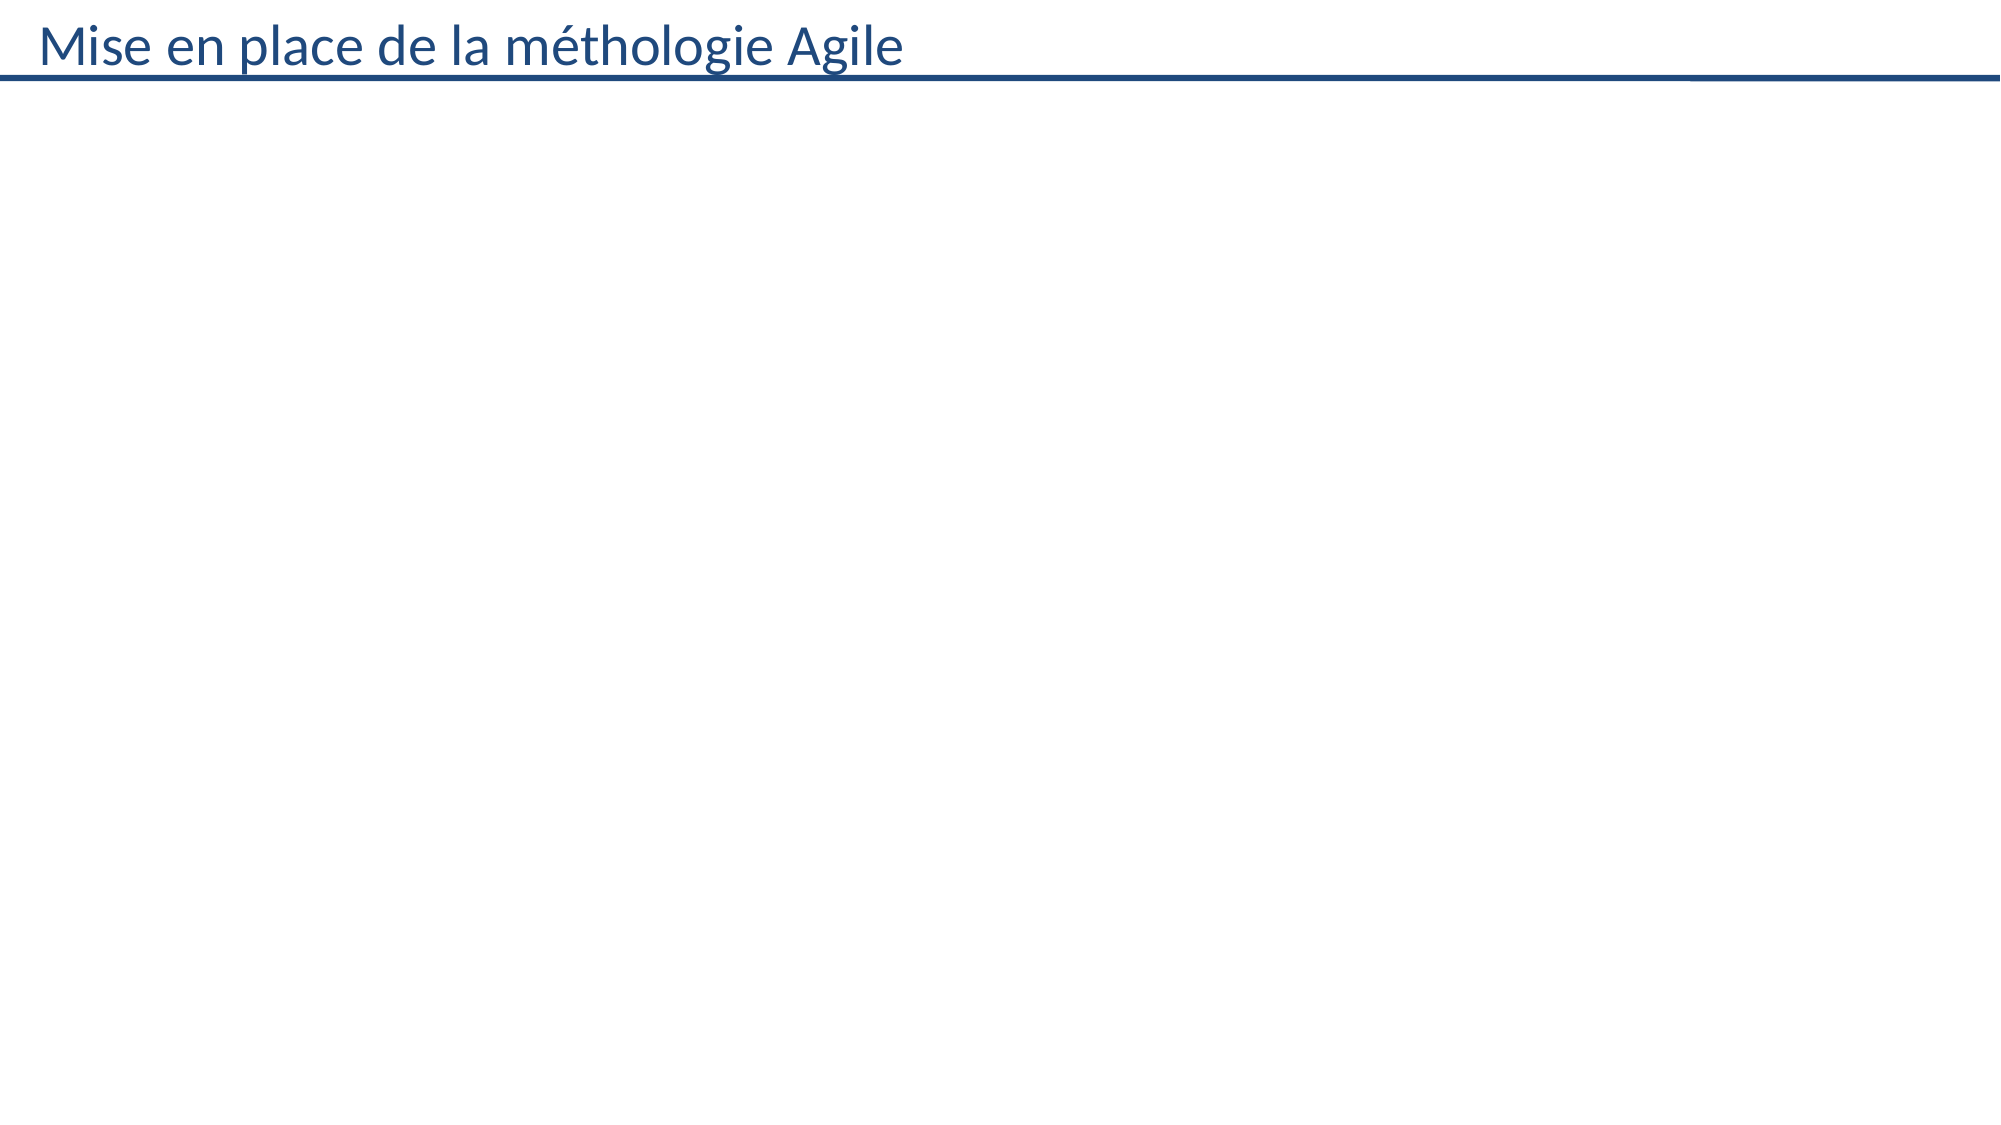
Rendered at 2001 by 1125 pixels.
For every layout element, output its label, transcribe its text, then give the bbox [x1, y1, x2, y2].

text_box Mise en place de la méthologie Agile [23, 79, 1209, 85]
text_box Mise en place de la méthologie Agile [23, 0, 1209, 78]
